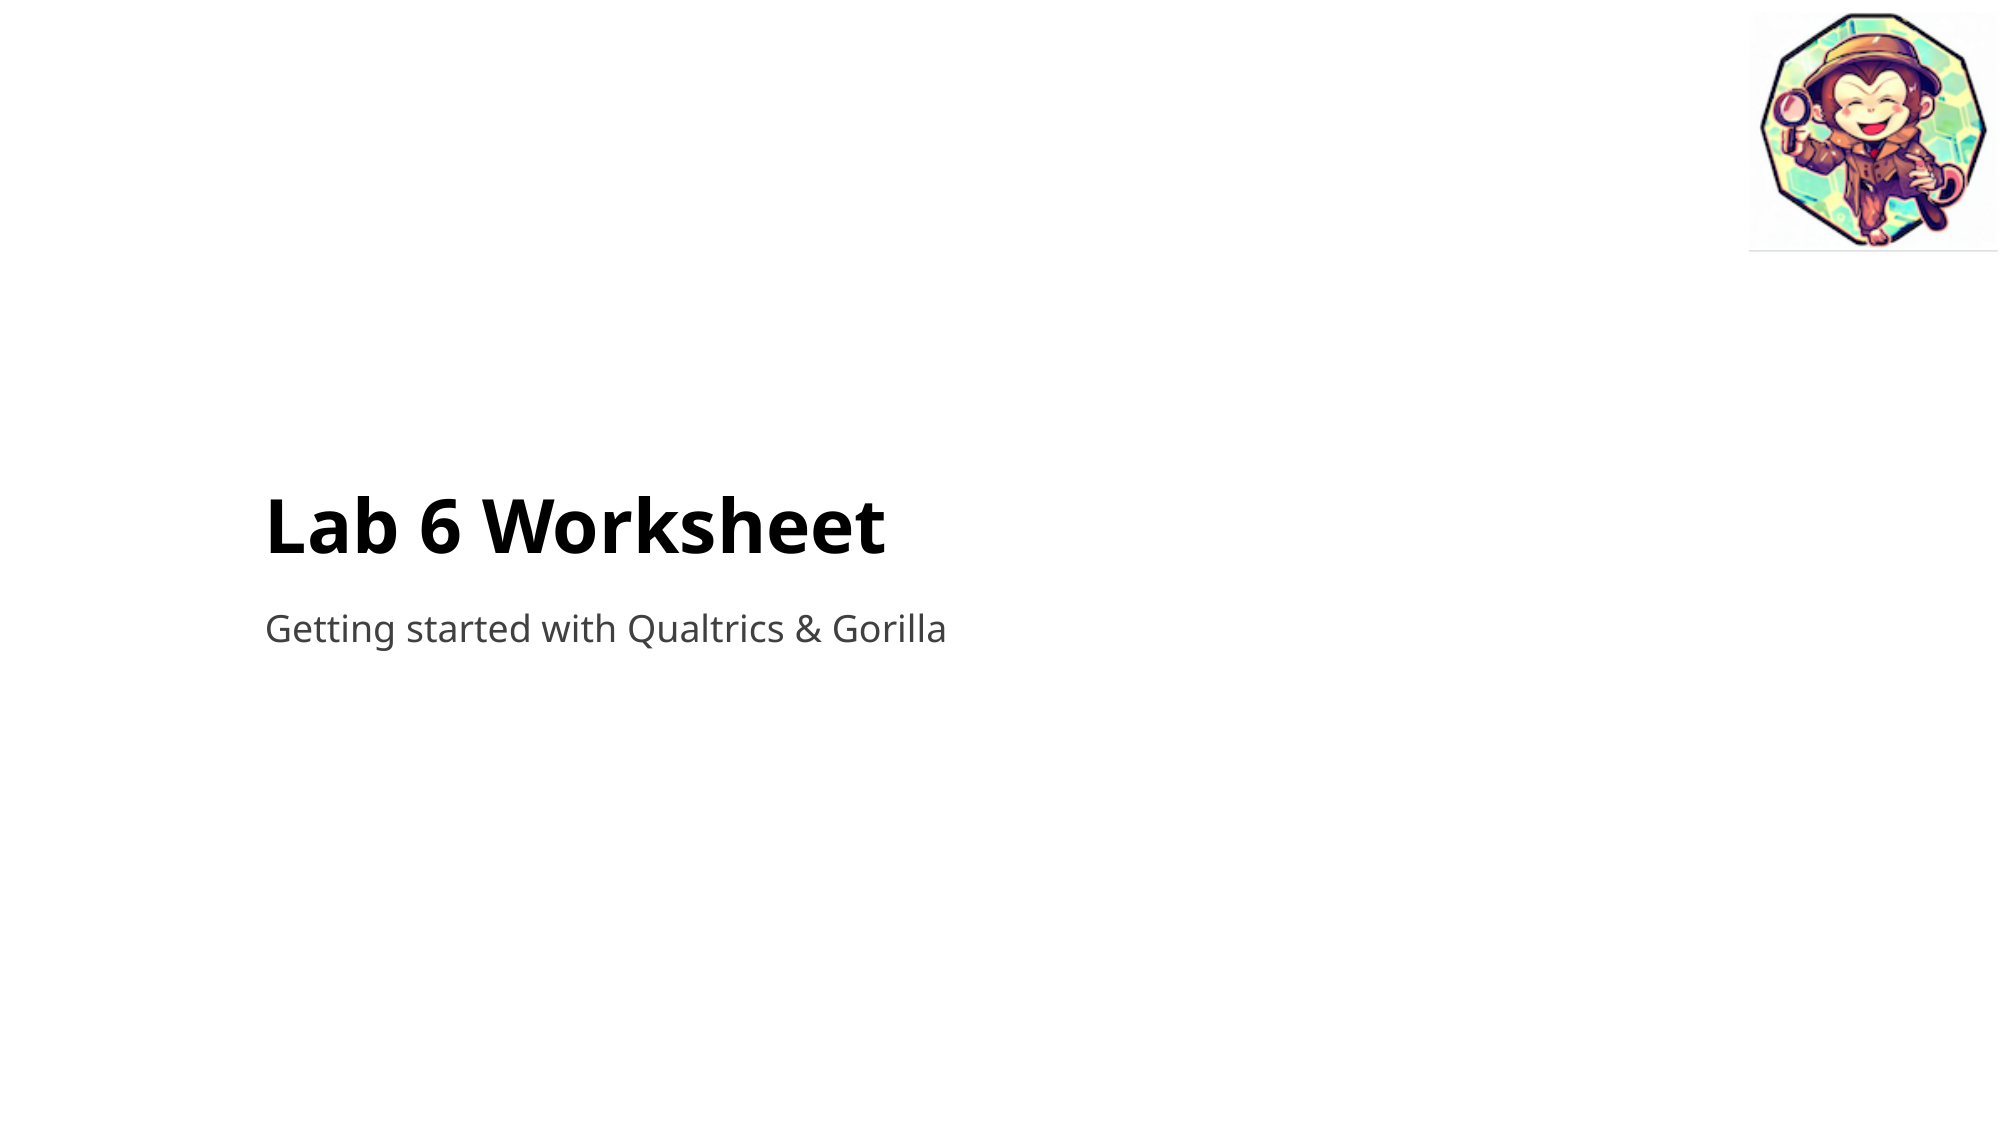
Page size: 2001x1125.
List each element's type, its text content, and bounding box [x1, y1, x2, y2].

picture [1749, 12, 2000, 263]
title Lab 6 Worksheet [249, 184, 1750, 578]
subtitle Getting started with Qualtrics & Gorilla [249, 592, 1750, 863]
